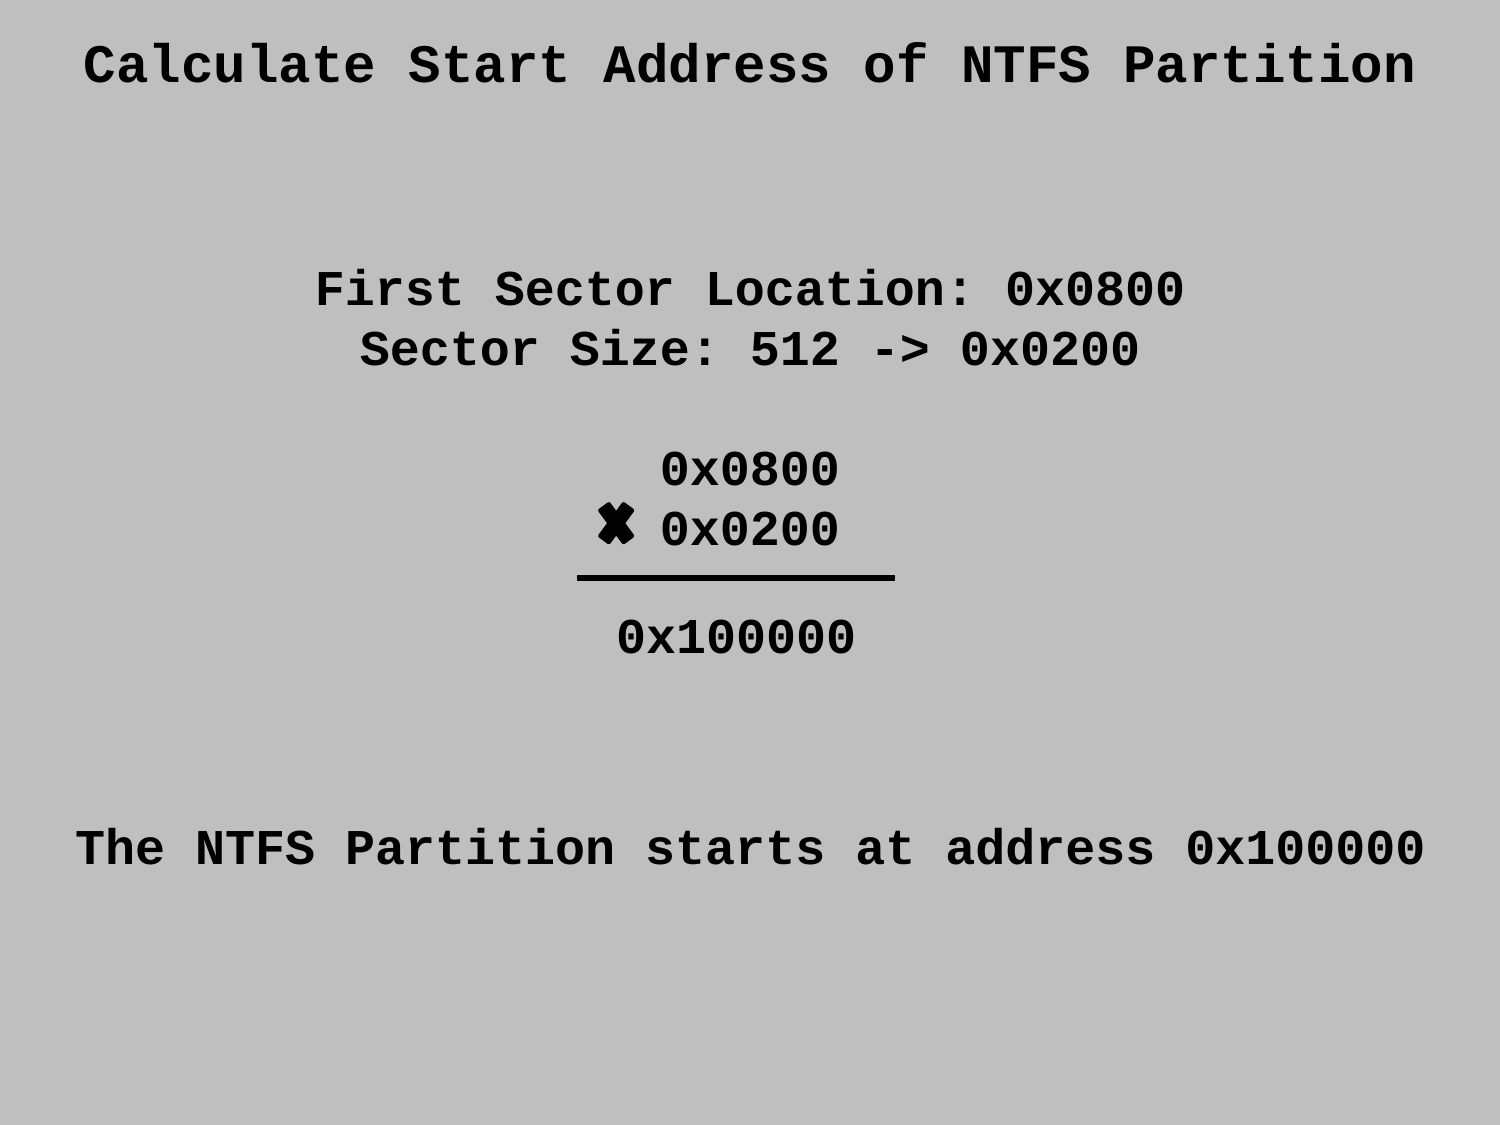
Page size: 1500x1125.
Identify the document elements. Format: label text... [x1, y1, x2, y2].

text_box [598, 502, 635, 545]
text_box Calculate Start Address of NTFS Partition [56, 26, 1444, 96]
text_box First Sector Location: 0x0800 Sector Size: 512 -> 0x0200 0x0800 0x0200 [300, 248, 1200, 563]
text_box The NTFS Partition starts at address 0x100000 [60, 807, 1440, 883]
text_box 0x100000 [601, 595, 871, 671]
